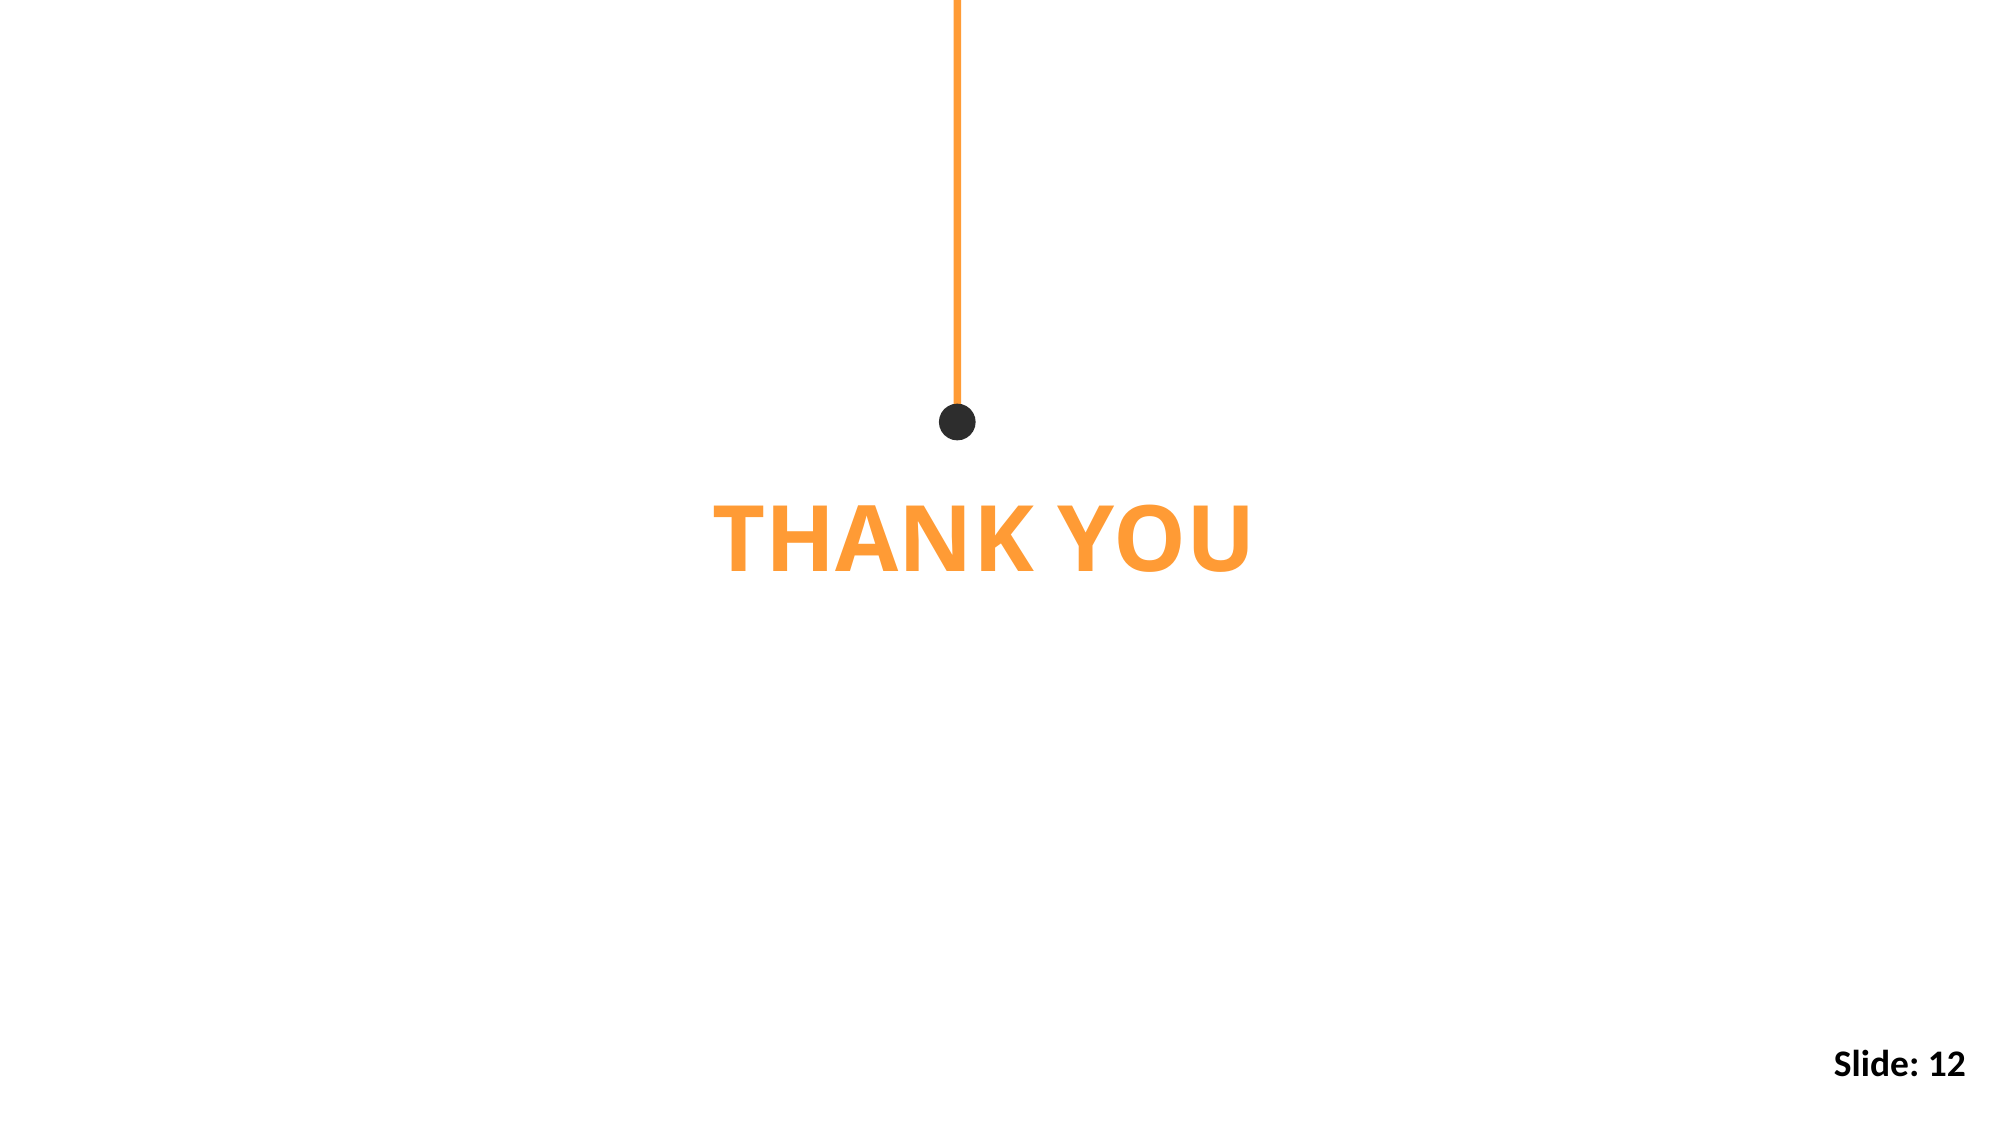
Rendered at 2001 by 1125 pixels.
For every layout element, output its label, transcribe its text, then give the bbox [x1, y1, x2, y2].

text_box THANK YOU [697, 472, 1271, 597]
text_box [938, 0, 976, 441]
text_box Slide: 12 [1819, 1031, 1981, 1092]
